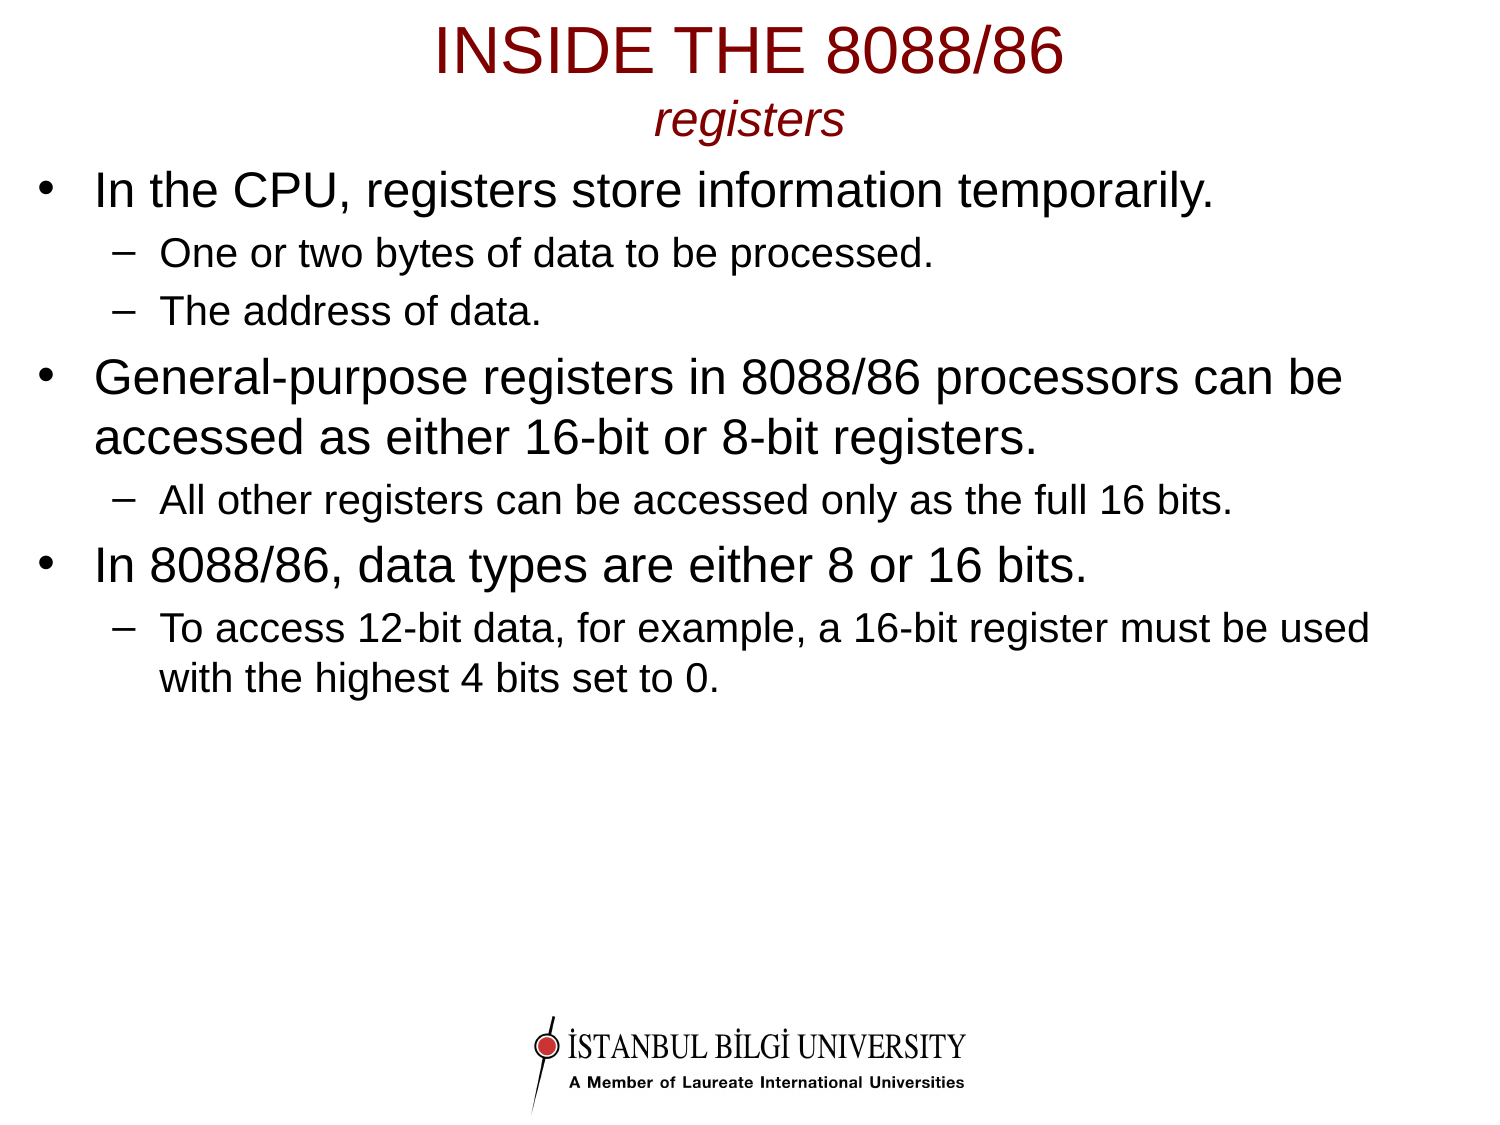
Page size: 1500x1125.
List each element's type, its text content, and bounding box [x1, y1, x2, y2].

list In the CPU, registers store information temporarily. One or two bytes of data to be processed. The address of data. General-purpose registers in 8088/86 processors can be accessed as either 16-bit or 8-bit registers. All other registers can be accessed only as the full 16 bits. In 8088/86, data types are either 8 or 16 bits. To access 12-bit data, for example, a 16-bit register must be used with the highest 4 bits set to 0. [22, 149, 1460, 1001]
picture [531, 1016, 966, 1116]
title INSIDE THE 8088/86 registers [75, 0, 1425, 149]
